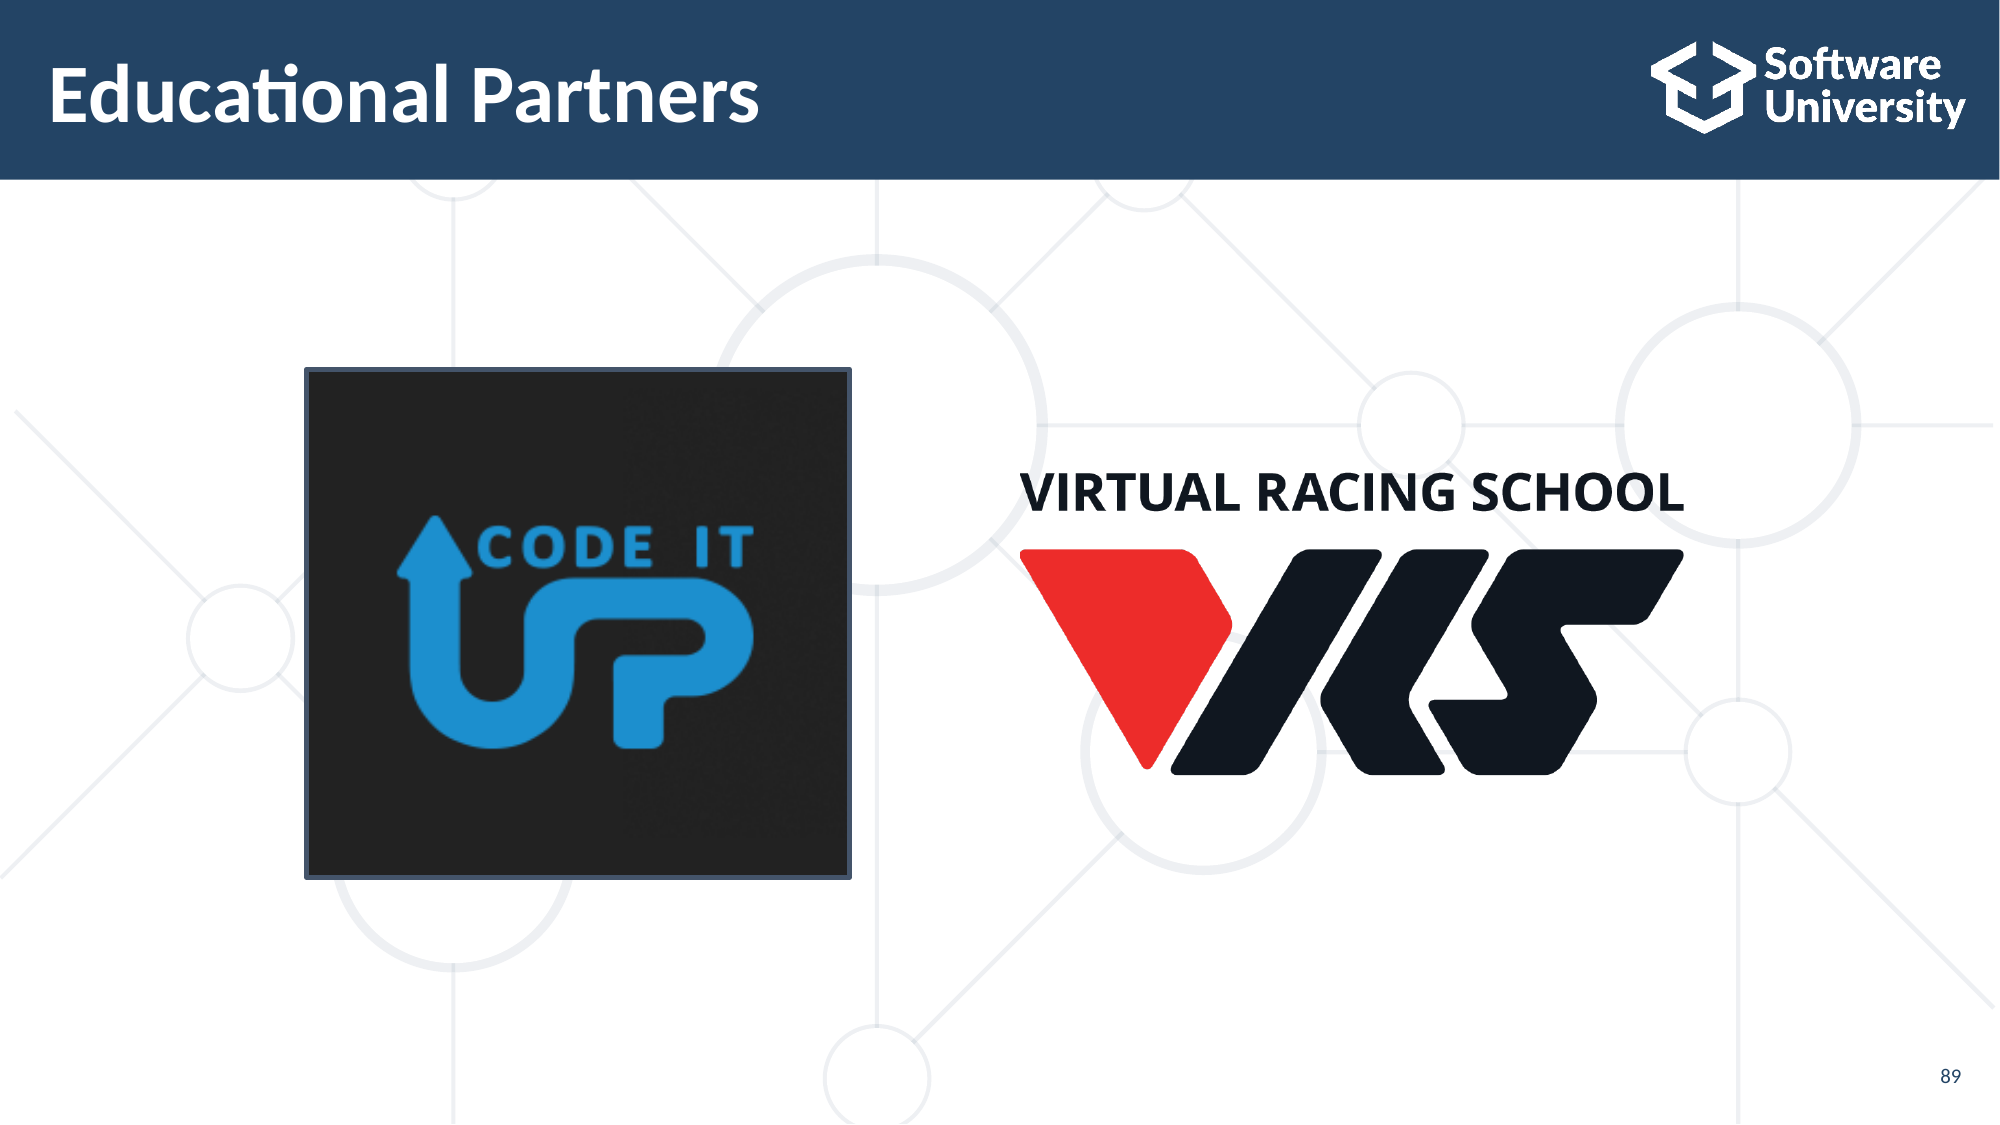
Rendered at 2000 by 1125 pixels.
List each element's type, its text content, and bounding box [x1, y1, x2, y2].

picture [1020, 295, 1684, 951]
title Educational Partners [31, 16, 1591, 162]
slide_number 89 [1896, 1049, 1968, 1101]
picture [1651, 41, 1966, 134]
picture [308, 371, 848, 876]
